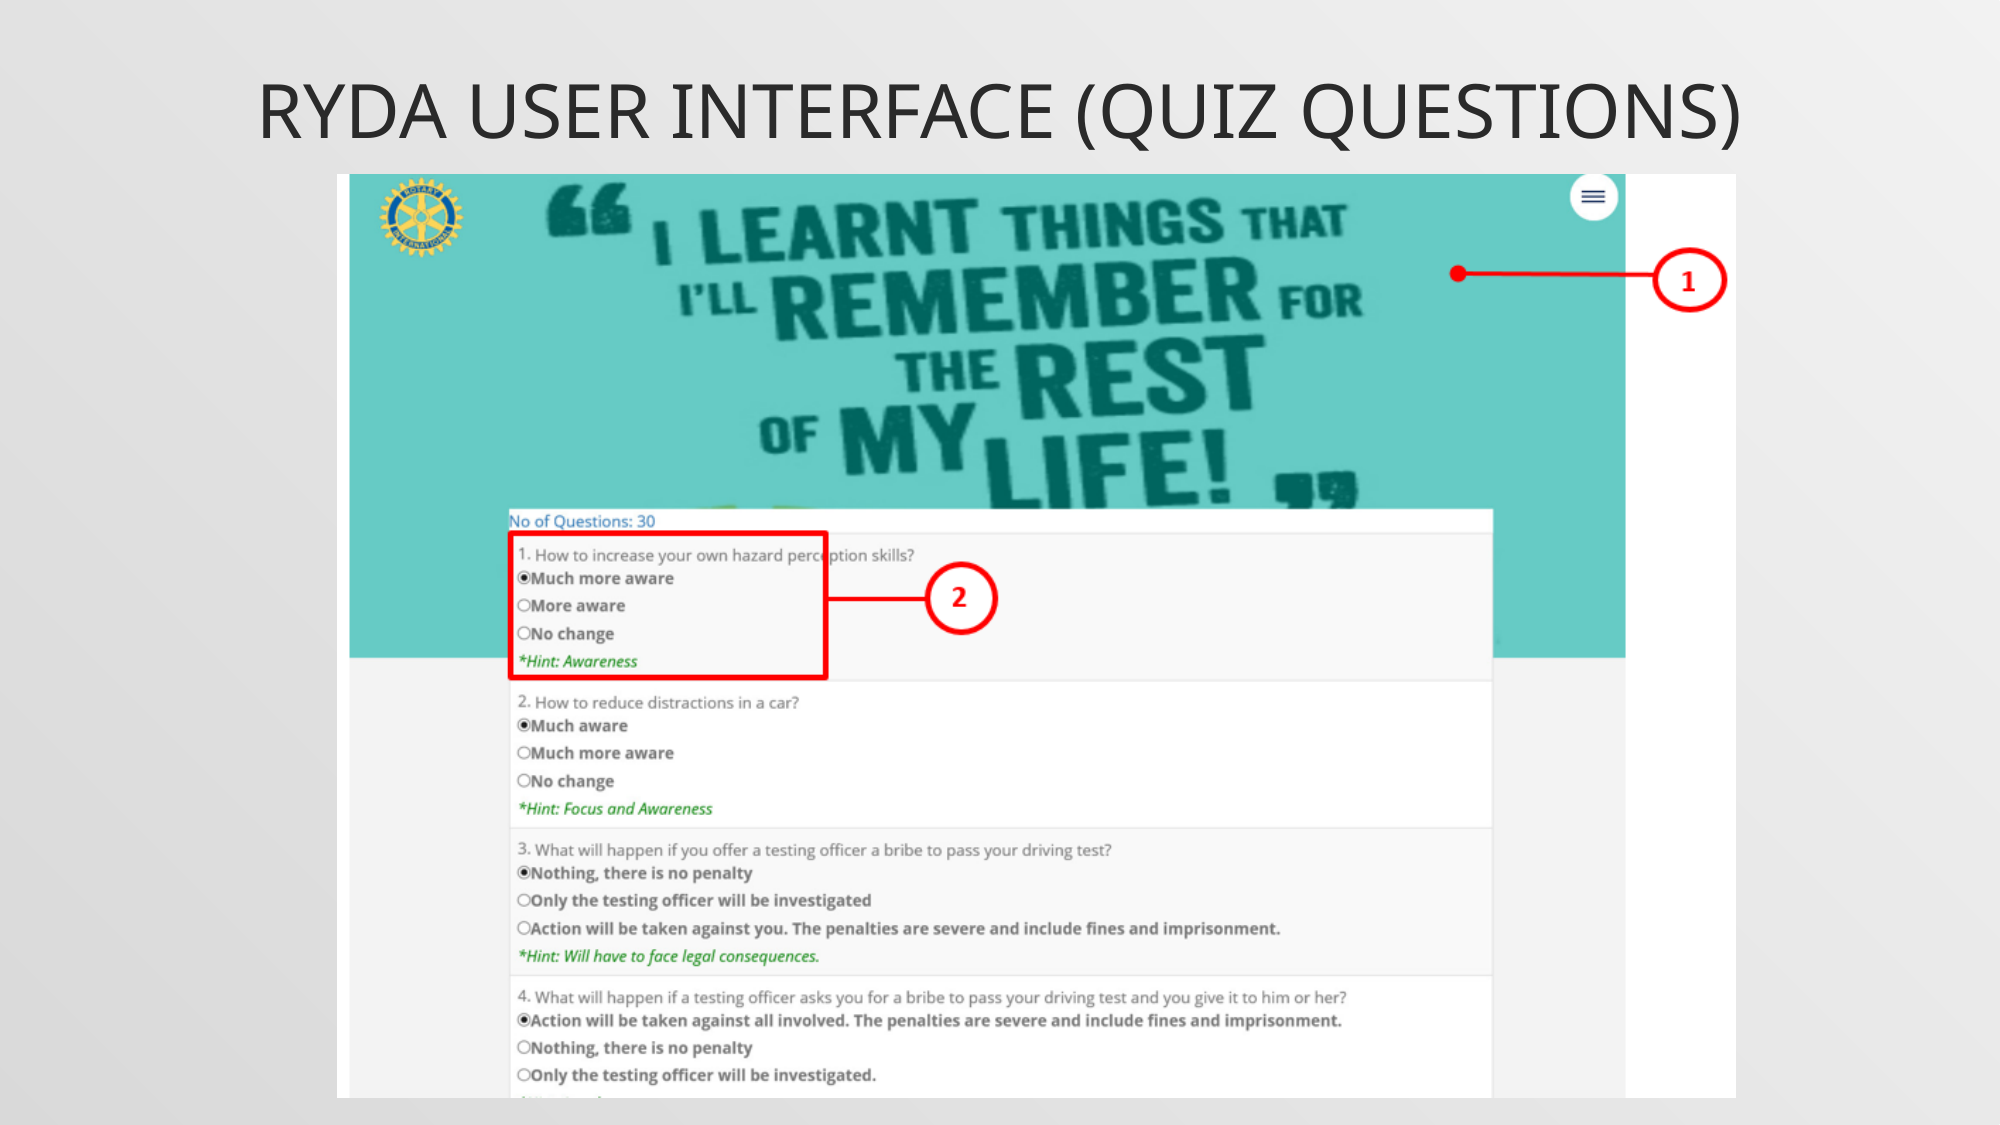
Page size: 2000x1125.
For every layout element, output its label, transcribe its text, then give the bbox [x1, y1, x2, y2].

picture [337, 174, 1736, 1098]
title ryda User Interface (Quiz Questions) [199, 50, 1800, 163]
